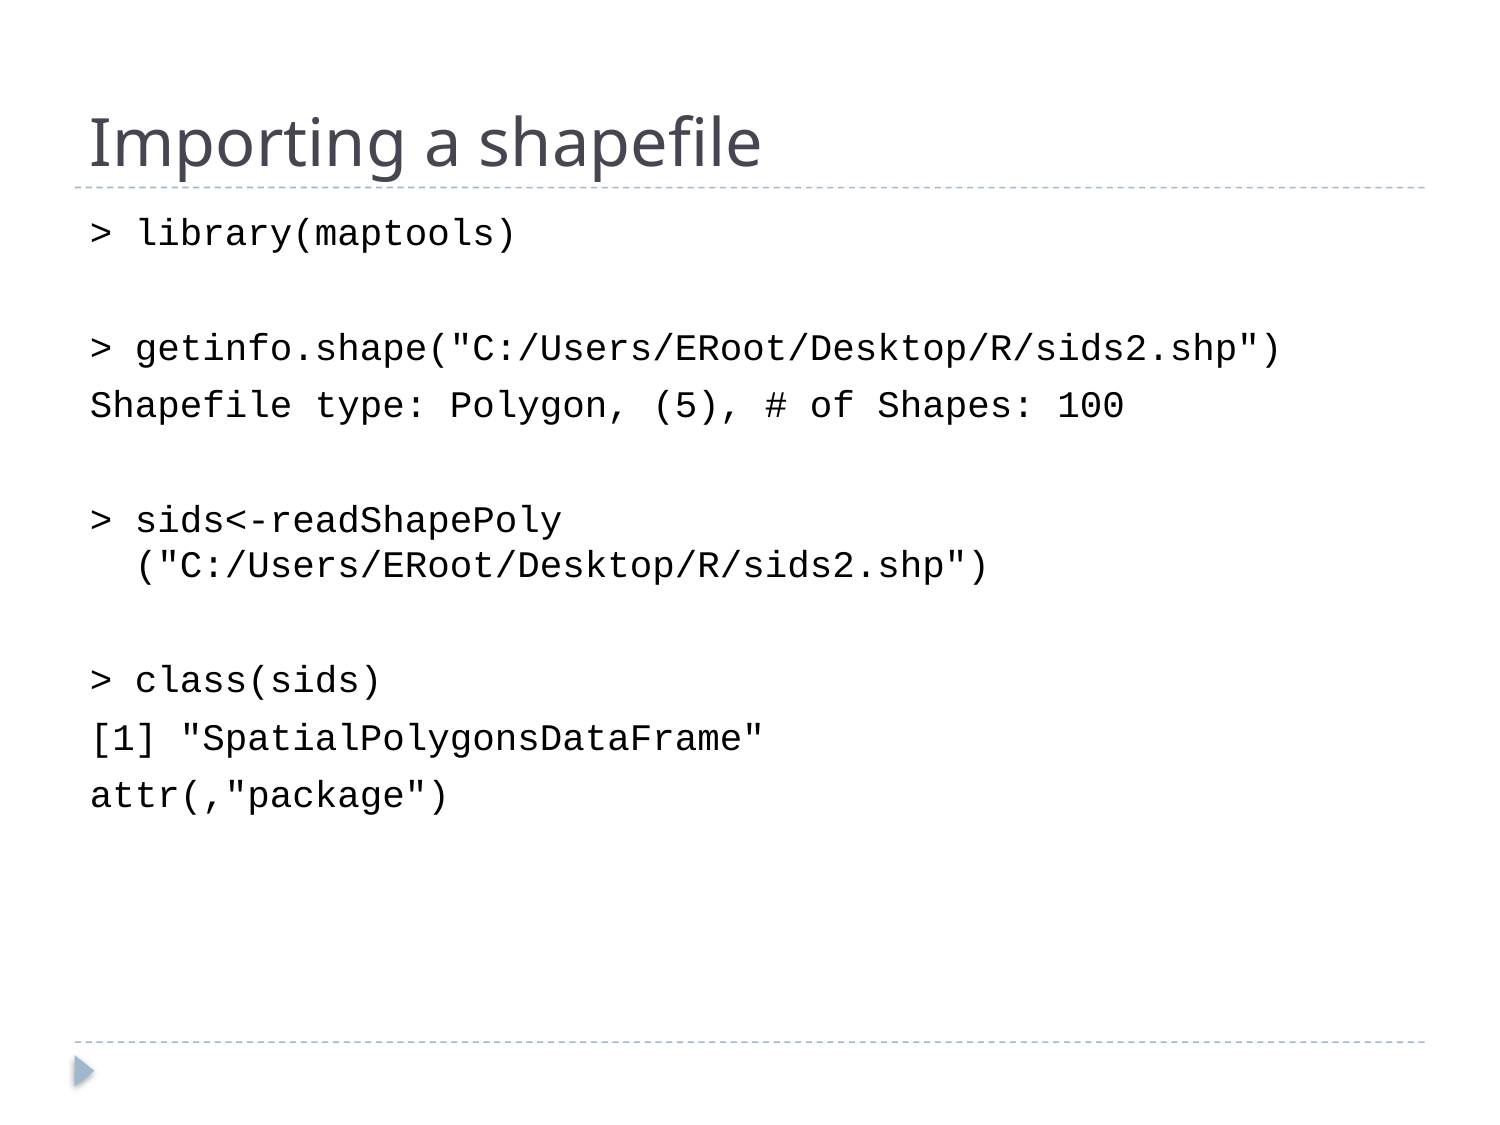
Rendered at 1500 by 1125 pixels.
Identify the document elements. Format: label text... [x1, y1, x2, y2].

title Importing a shapefile [75, 24, 1425, 188]
list > library(maptools) > getinfo.shape("C:/Users/ERoot/Desktop/R/sids2.shp") Shapefile type: Polygon, (5), # of Shapes: 100 > sids<-readShapePoly ("C:/Users/ERoot/Desktop/R/sids2.shp") > class(sids) [1] "SpatialPolygonsDataFrame" attr(,"package") [75, 200, 1425, 1010]
